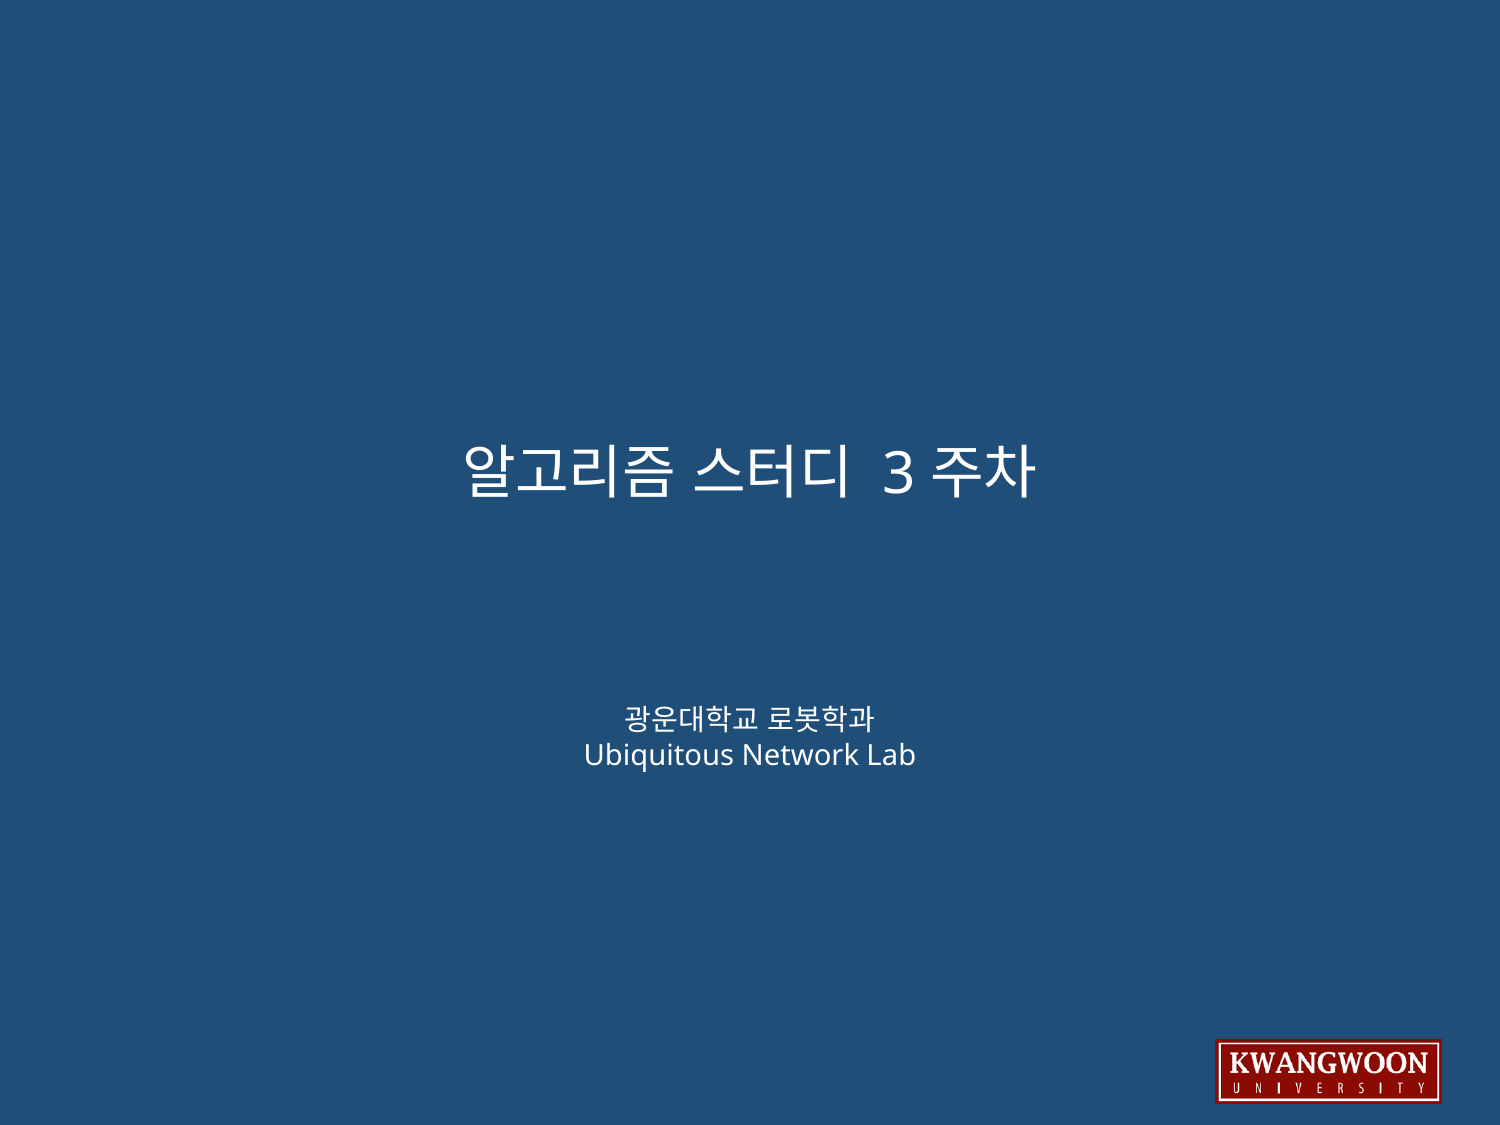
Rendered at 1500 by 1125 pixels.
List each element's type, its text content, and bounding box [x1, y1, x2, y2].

title 알고리즘 스터디 3주차 [112, 349, 1388, 591]
picture [1215, 1039, 1442, 1104]
